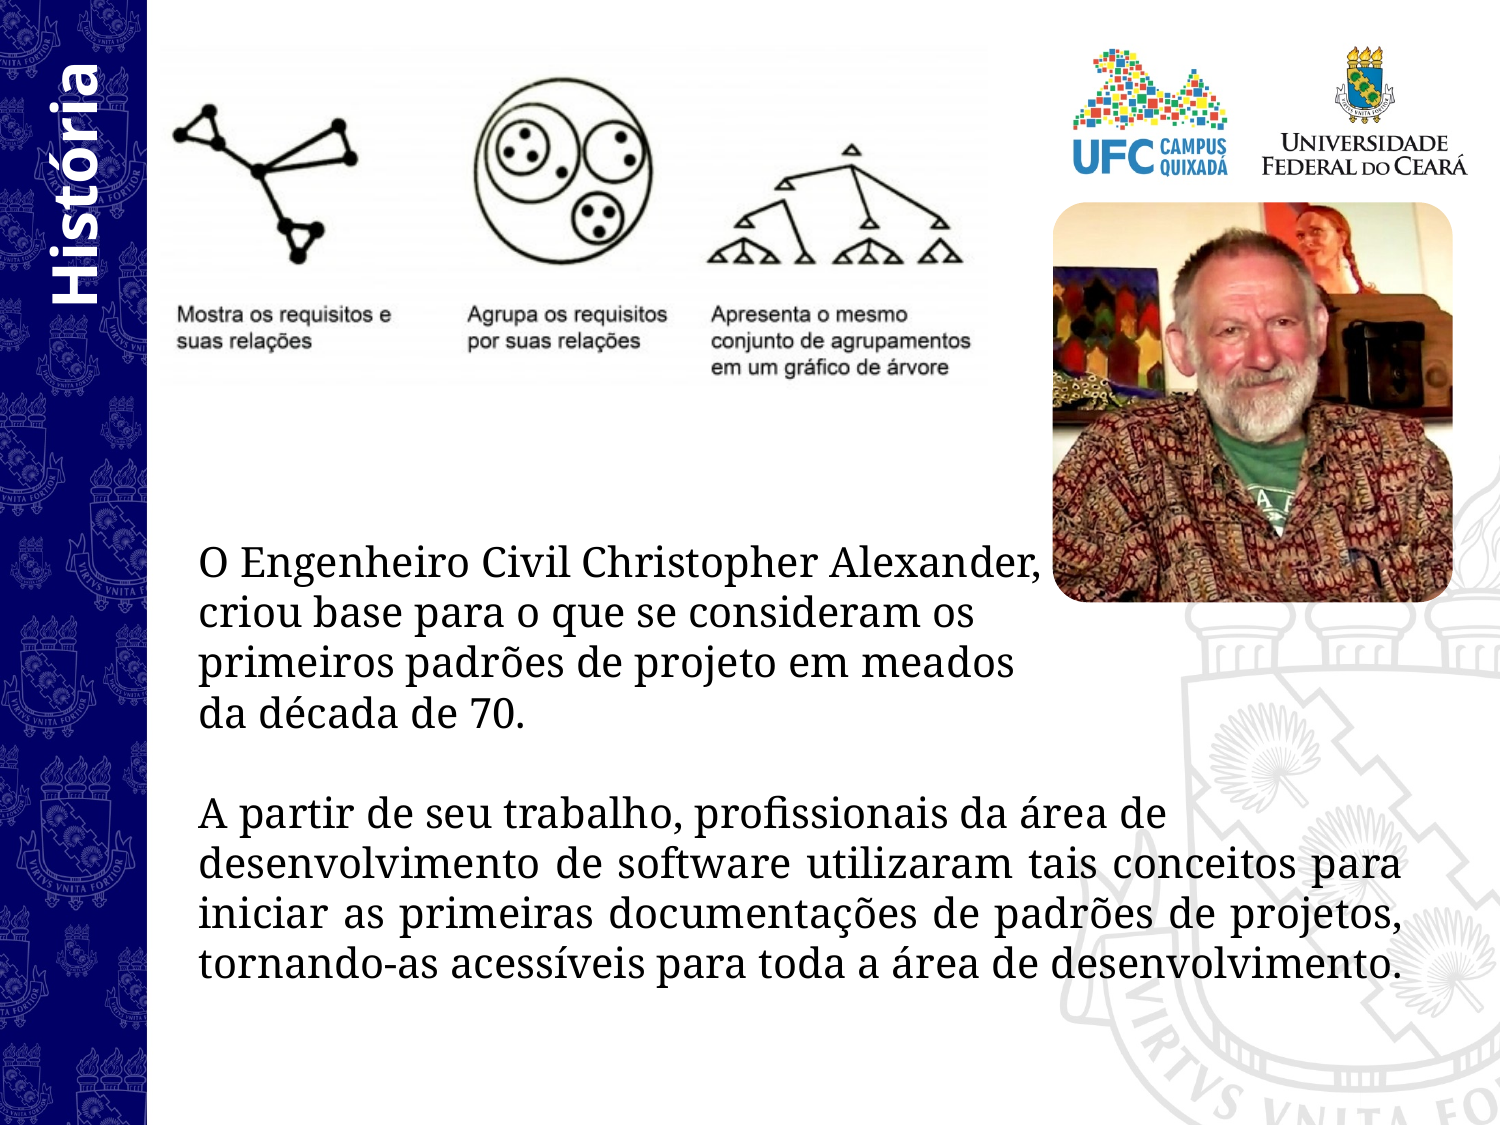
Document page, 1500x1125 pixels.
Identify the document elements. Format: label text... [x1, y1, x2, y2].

text_box [1059, 59, 1397, 200]
picture [0, 0, 1500, 1125]
text_box O Engenheiro Civil Christopher Alexander, criou base para o que se consideram os primeiros padrões de projeto em meados da década de 70. A partir de seu trabalho, profissionais da área de desenvolvimento de software utilizaram tais conceitos para iniciar as primeiras documentações de padrões de projetos, tornando-as acessíveis para toda a área de desenvolvimento. [198, 399, 1404, 1125]
text_box [103, 59, 198, 1068]
text_box História [27, 45, 119, 355]
